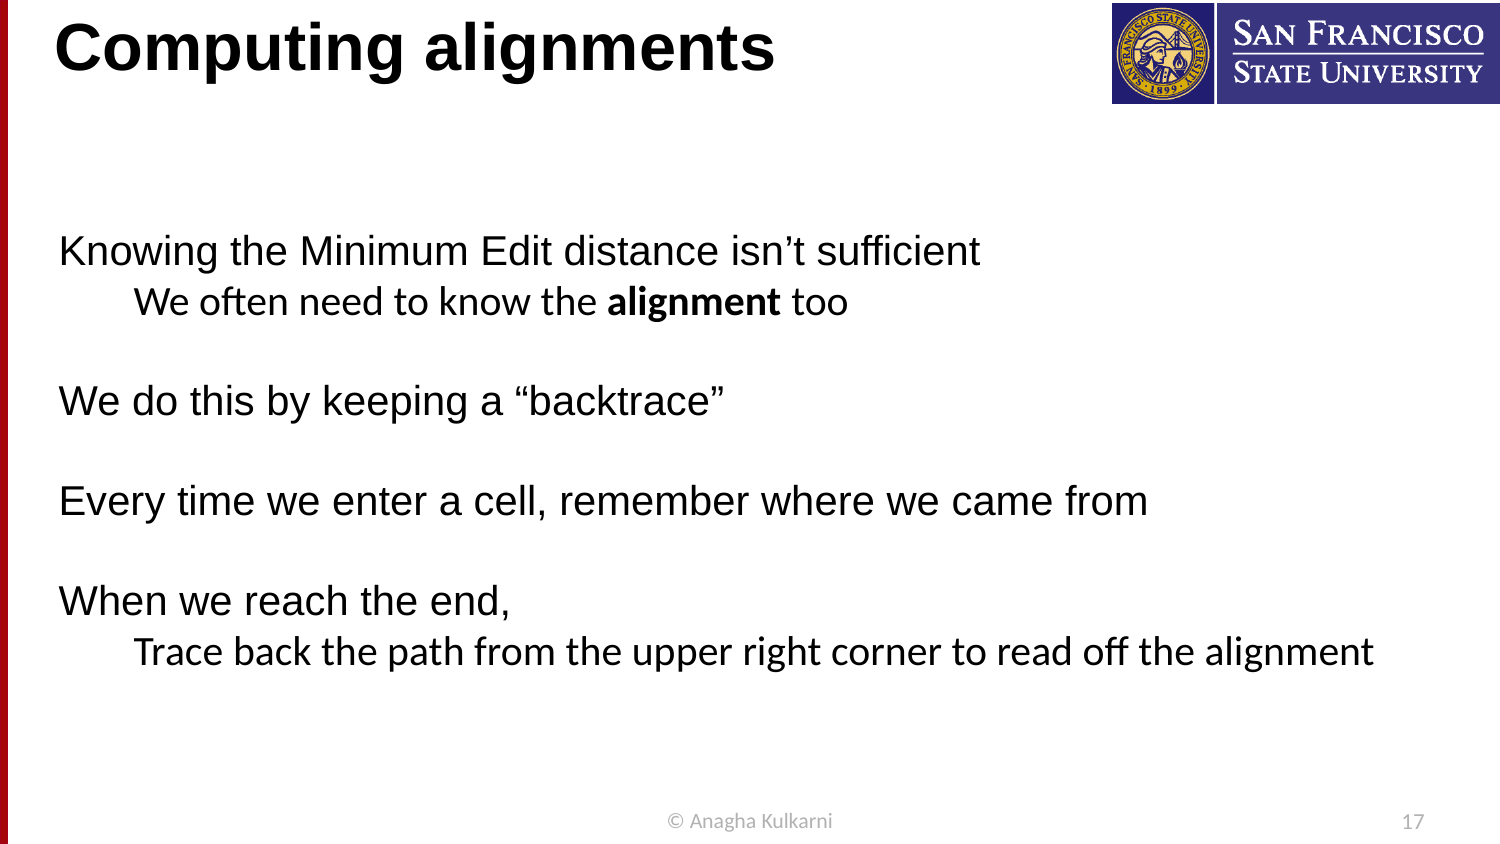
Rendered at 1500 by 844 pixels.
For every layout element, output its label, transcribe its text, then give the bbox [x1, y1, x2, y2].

list Knowing the Minimum Edit distance isn’t sufficient We often need to know the alignment too We do this by keeping a “backtrace” Every time we enter a cell, remember where we came from When we reach the end, Trace back the path from the upper right corner to read off the alignment [58, 223, 1442, 679]
slide_number 17 [1080, 806, 1425, 835]
footer © Anagha Kulkarni [510, 806, 990, 834]
title Computing alignments [54, 3, 1113, 168]
picture [1113, 3, 1500, 104]
